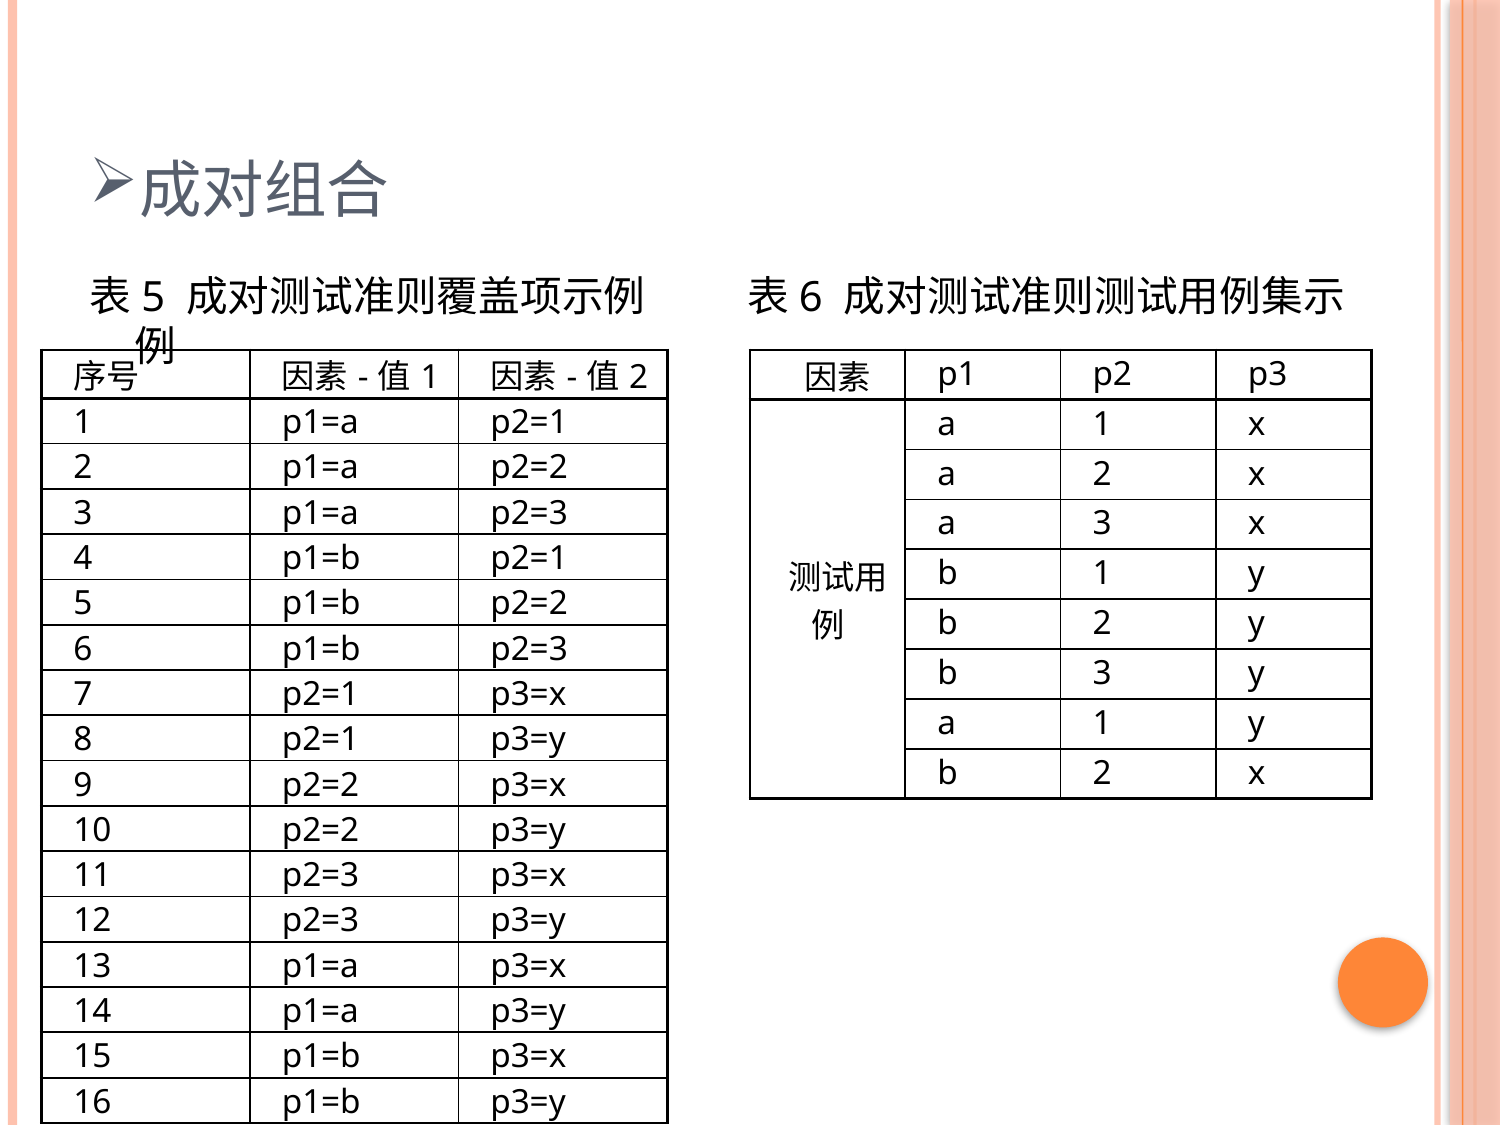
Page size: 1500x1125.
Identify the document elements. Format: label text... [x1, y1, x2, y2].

table_cell 14 [43, 988, 249, 1031]
table_cell 2 [1061, 750, 1215, 797]
table_cell 2 [43, 444, 249, 488]
table_cell 12 [43, 897, 249, 941]
table_header p3 [1217, 351, 1370, 398]
table_cell p3=y [459, 897, 666, 941]
table_cell 6 [43, 626, 249, 669]
table_cell p3=x [459, 671, 666, 714]
table_cell y [1217, 600, 1370, 648]
table_cell p2=2 [251, 761, 458, 805]
table_cell 11 [43, 852, 249, 896]
table_cell p2=3 [459, 626, 666, 669]
table_cell 3 [1061, 500, 1215, 548]
table_cell 13 [43, 943, 249, 986]
table_cell 8 [43, 716, 249, 760]
table_cell a [906, 700, 1060, 748]
table_cell p1=a [251, 490, 458, 533]
table_cell x [1217, 500, 1370, 548]
table_cell p3=y [459, 716, 666, 760]
table_cell p3=y [459, 1079, 666, 1122]
table_cell y [1217, 700, 1370, 748]
table_cell p3=x [459, 943, 666, 986]
table_cell x [1217, 750, 1370, 797]
table_cell p1=a [251, 943, 458, 986]
table_cell p1=a [251, 988, 458, 1031]
table_cell 1 [1061, 401, 1215, 449]
table_cell p2=3 [459, 490, 666, 533]
table_cell p3=x [459, 761, 666, 805]
table_cell p2=3 [251, 897, 458, 941]
title 成对组合 [75, 45, 1300, 233]
table_cell 7 [43, 671, 249, 714]
table_cell 2 [1061, 450, 1215, 499]
list 表5 成对测试准则覆盖项示例 表6 成对测试准则测试用例集示例 [75, 262, 1388, 1062]
table_cell p3=x [459, 852, 666, 896]
table_cell p1=a [251, 444, 458, 488]
table_cell 16 [43, 1079, 249, 1122]
table_cell 3 [43, 490, 249, 533]
table_header 序号 [43, 351, 249, 397]
table_cell p2=1 [251, 716, 458, 760]
table_cell p1=b [251, 580, 458, 624]
table_cell p3=x [459, 1033, 666, 1077]
table_cell y [1217, 550, 1370, 598]
table_cell 4 [43, 535, 249, 579]
table_cell b [906, 750, 1060, 797]
table_cell b [906, 550, 1060, 598]
table_cell 1 [1061, 700, 1215, 748]
table_cell 10 [43, 807, 249, 850]
table_cell p3=y [459, 988, 666, 1031]
table_cell b [906, 600, 1060, 648]
table_cell p2=1 [251, 671, 458, 714]
table_cell 5 [43, 580, 249, 624]
table_cell p2=2 [459, 580, 666, 624]
table_cell p2=1 [459, 535, 666, 579]
table_cell 测试用例 [751, 401, 904, 797]
table_cell p3=y [459, 807, 666, 850]
table_header 因素-值2 [459, 351, 666, 397]
table_cell b [906, 650, 1060, 698]
table_cell 9 [43, 761, 249, 805]
table_cell p2=2 [459, 444, 666, 488]
table_cell p1=b [251, 1079, 458, 1122]
table_cell p1=a [251, 400, 458, 443]
table_header p2 [1061, 351, 1215, 398]
table_cell x [1217, 450, 1370, 499]
table_cell p1=b [251, 626, 458, 669]
table_cell y [1217, 650, 1370, 698]
table_header 因素-值1 [251, 351, 458, 397]
table_cell 2 [1061, 600, 1215, 648]
table_cell 15 [43, 1033, 249, 1077]
table_cell a [906, 401, 1060, 449]
table_cell p2=2 [251, 807, 458, 850]
table_cell p2=1 [459, 400, 666, 443]
table_header 因素 [751, 351, 904, 398]
table_cell 1 [43, 400, 249, 443]
table_cell p2=3 [251, 852, 458, 896]
table_cell 3 [1061, 650, 1215, 698]
table_cell 1 [1061, 550, 1215, 598]
table_cell p1=b [251, 535, 458, 579]
table_cell a [906, 500, 1060, 548]
table_cell p1=b [251, 1033, 458, 1077]
table_cell a [906, 450, 1060, 499]
table_header p1 [906, 351, 1060, 398]
table_cell x [1217, 401, 1370, 449]
